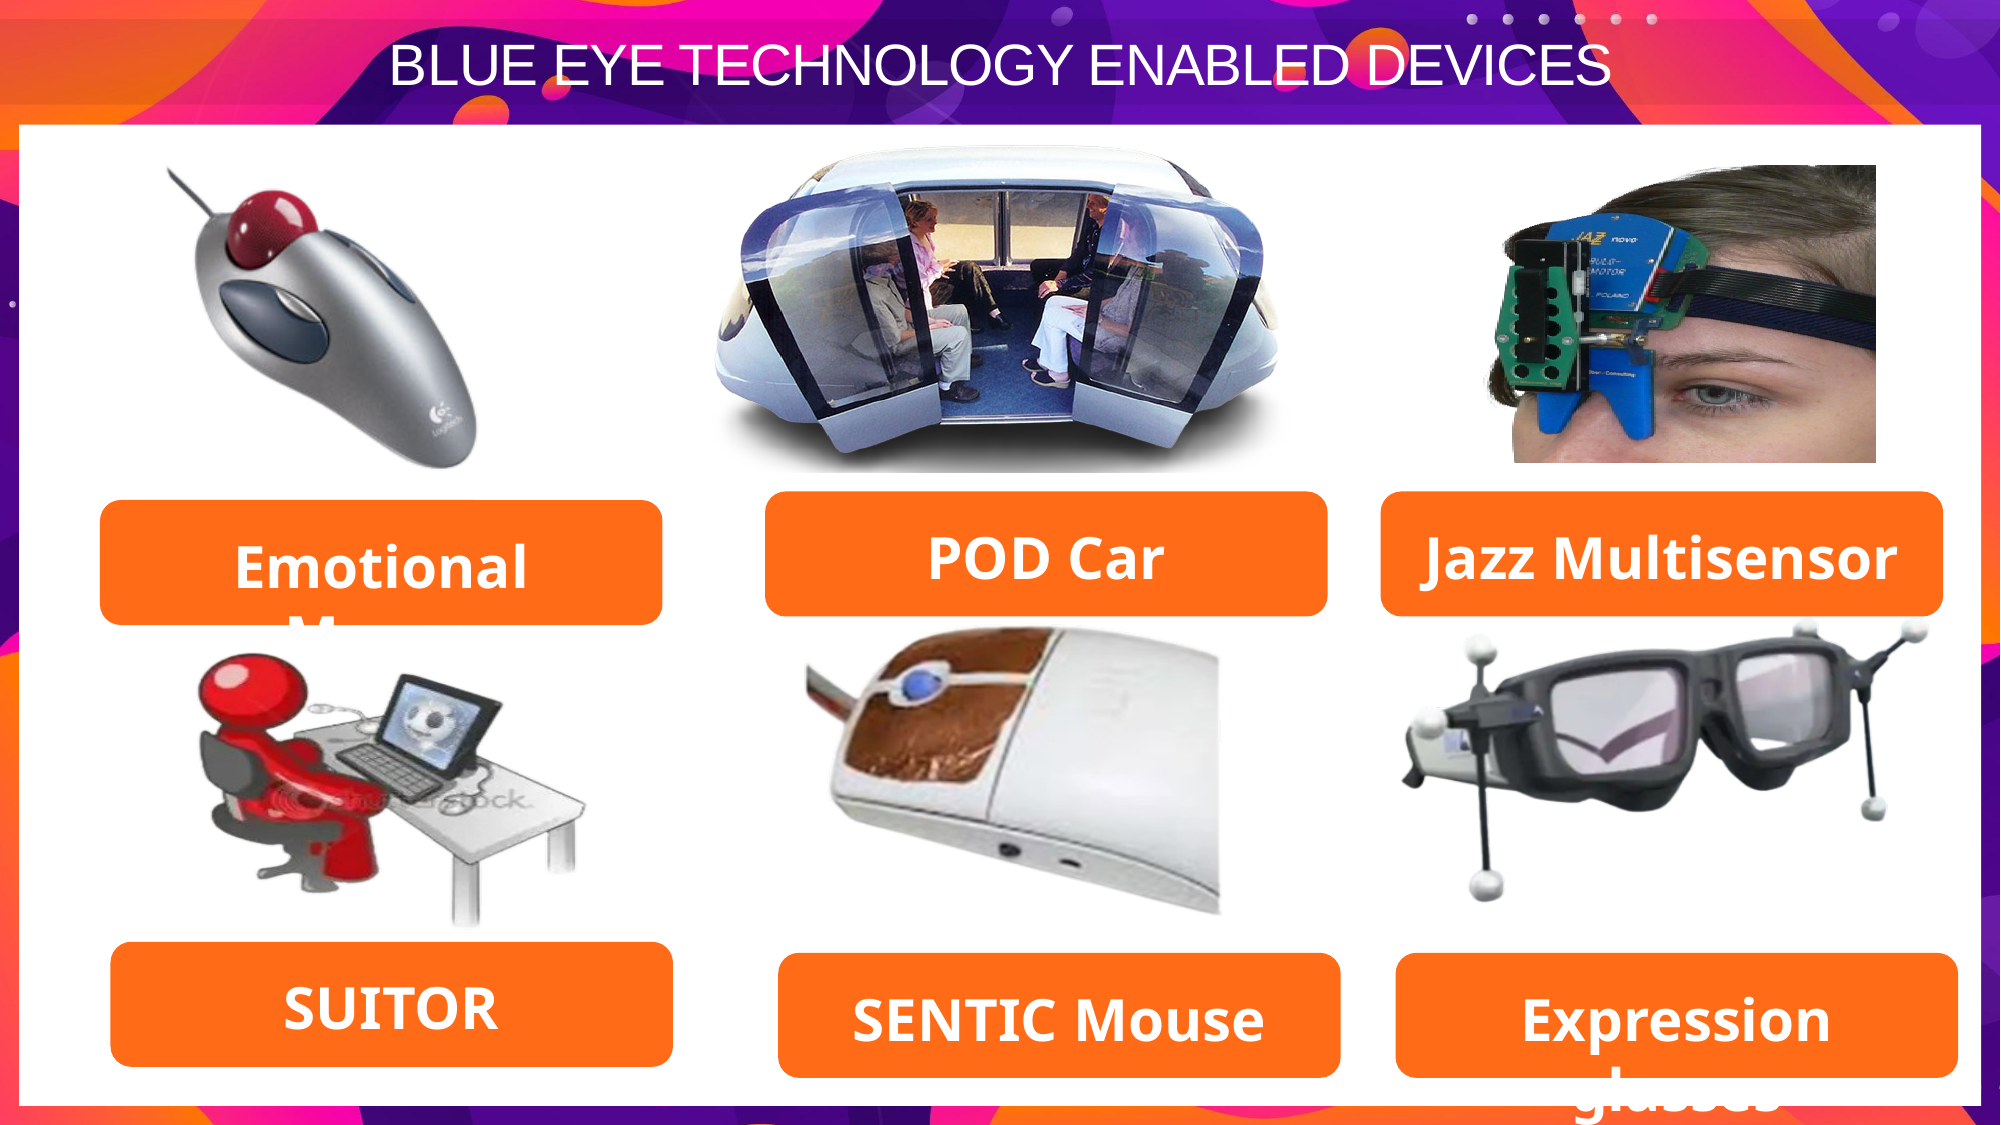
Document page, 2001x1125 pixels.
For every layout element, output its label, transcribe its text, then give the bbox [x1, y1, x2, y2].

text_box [110, 941, 674, 1068]
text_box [764, 491, 1328, 617]
picture [0, 0, 2000, 1125]
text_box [1395, 952, 1959, 1079]
picture [1391, 612, 1933, 913]
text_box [99, 499, 663, 626]
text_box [1380, 491, 1944, 617]
title BLUE EYE TECHNOLOGY ENABLED DEVICES [213, 24, 1787, 215]
picture [1359, 165, 1877, 463]
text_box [777, 952, 1341, 1079]
picture [187, 647, 596, 942]
picture [777, 608, 1223, 939]
